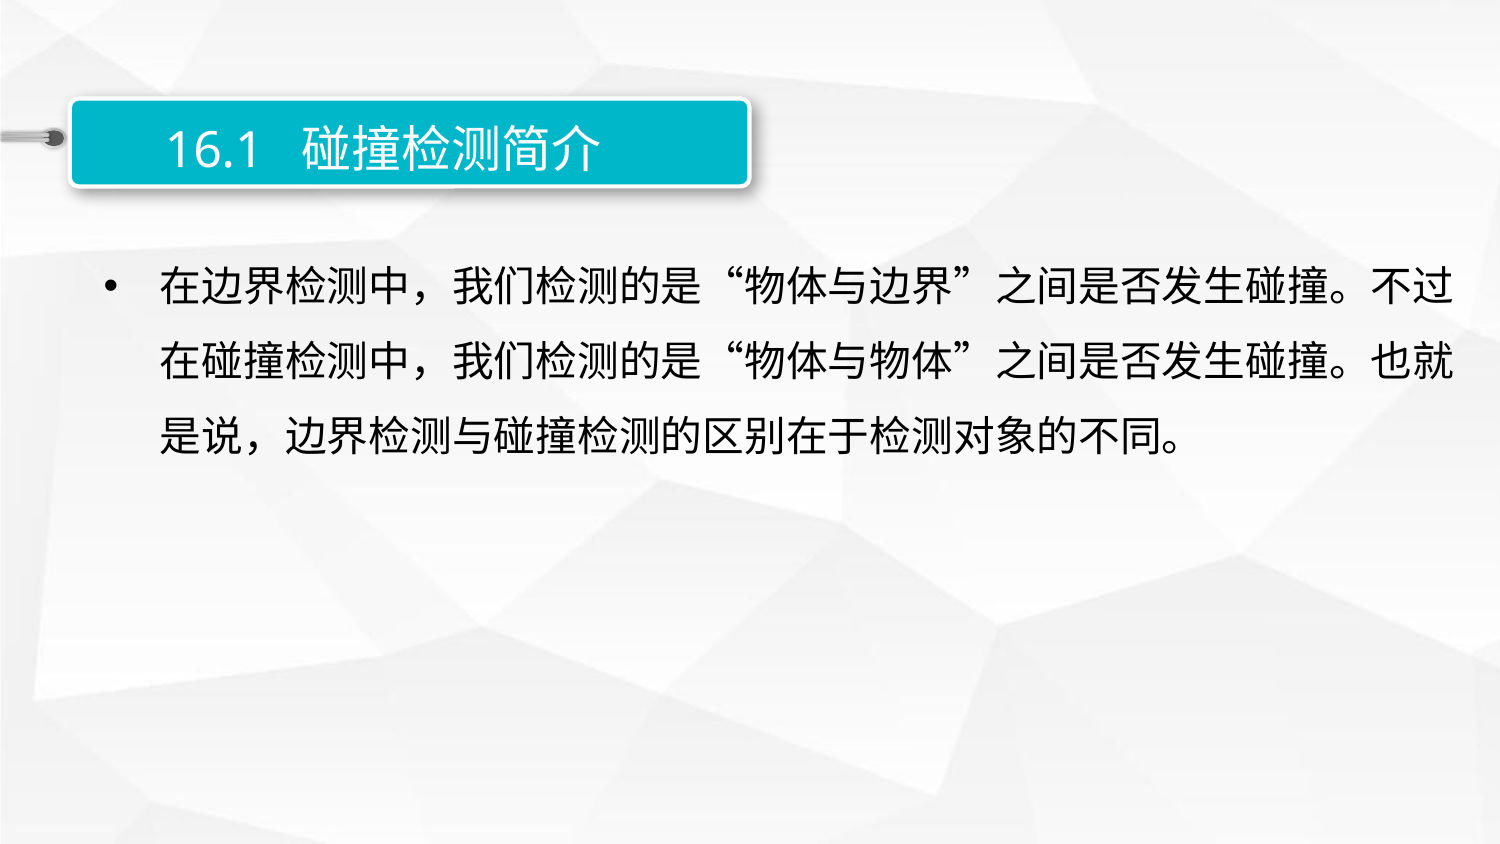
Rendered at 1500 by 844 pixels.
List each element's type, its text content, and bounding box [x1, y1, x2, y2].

picture [0, 0, 1500, 844]
text_box 16.1 碰撞检测简介 [40, 110, 727, 185]
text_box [1, 133, 49, 142]
list 在边界检测中，我们检测的是“物体与边界”之间是否发生碰撞。不过在碰撞检测中，我们检测的是“物体与物体”之间是否发生碰撞。也就是说，边界检测与碰撞检测的区别在于检测对象的不同。 [88, 227, 1470, 540]
text_box [67, 96, 752, 189]
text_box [40, 128, 67, 149]
